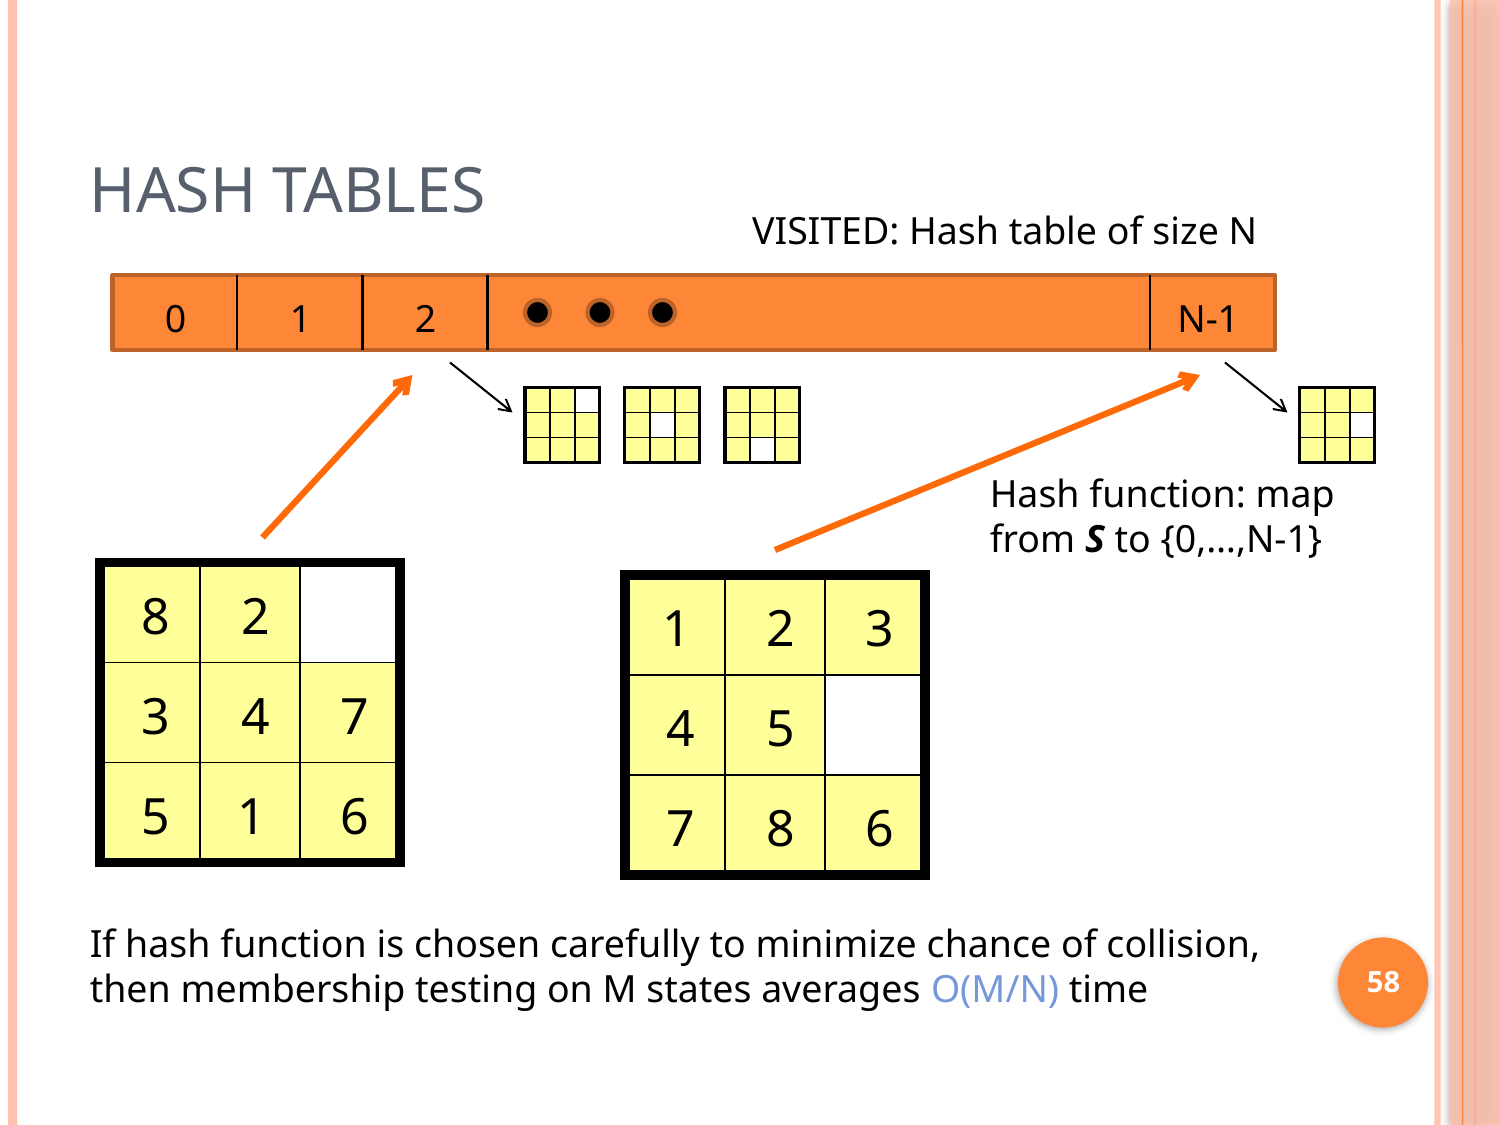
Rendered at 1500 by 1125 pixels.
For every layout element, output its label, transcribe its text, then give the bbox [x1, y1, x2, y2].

text_box 2 [399, 287, 450, 348]
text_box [449, 361, 801, 463]
title Hash Tables [75, 45, 1300, 233]
text_box [585, 297, 615, 328]
text_box [523, 297, 553, 328]
text_box Hash function: map from S to {0,…,N-1} [1207, 462, 1438, 568]
text_box N-1 [1162, 287, 1263, 348]
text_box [1224, 361, 1376, 463]
text_box [647, 297, 678, 328]
text_box [110, 273, 1277, 352]
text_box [99, 374, 413, 863]
slide_number 58 [1333, 940, 1434, 1027]
text_box 1 [275, 287, 325, 348]
text_box If hash function is chosen carefully to minimize chance of collision, then membership testing on M states averages O(M/N) time [74, 912, 1288, 1018]
text_box VISITED: Hash table of size N [737, 199, 1413, 260]
text_box 0 [150, 287, 200, 348]
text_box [624, 374, 1201, 876]
